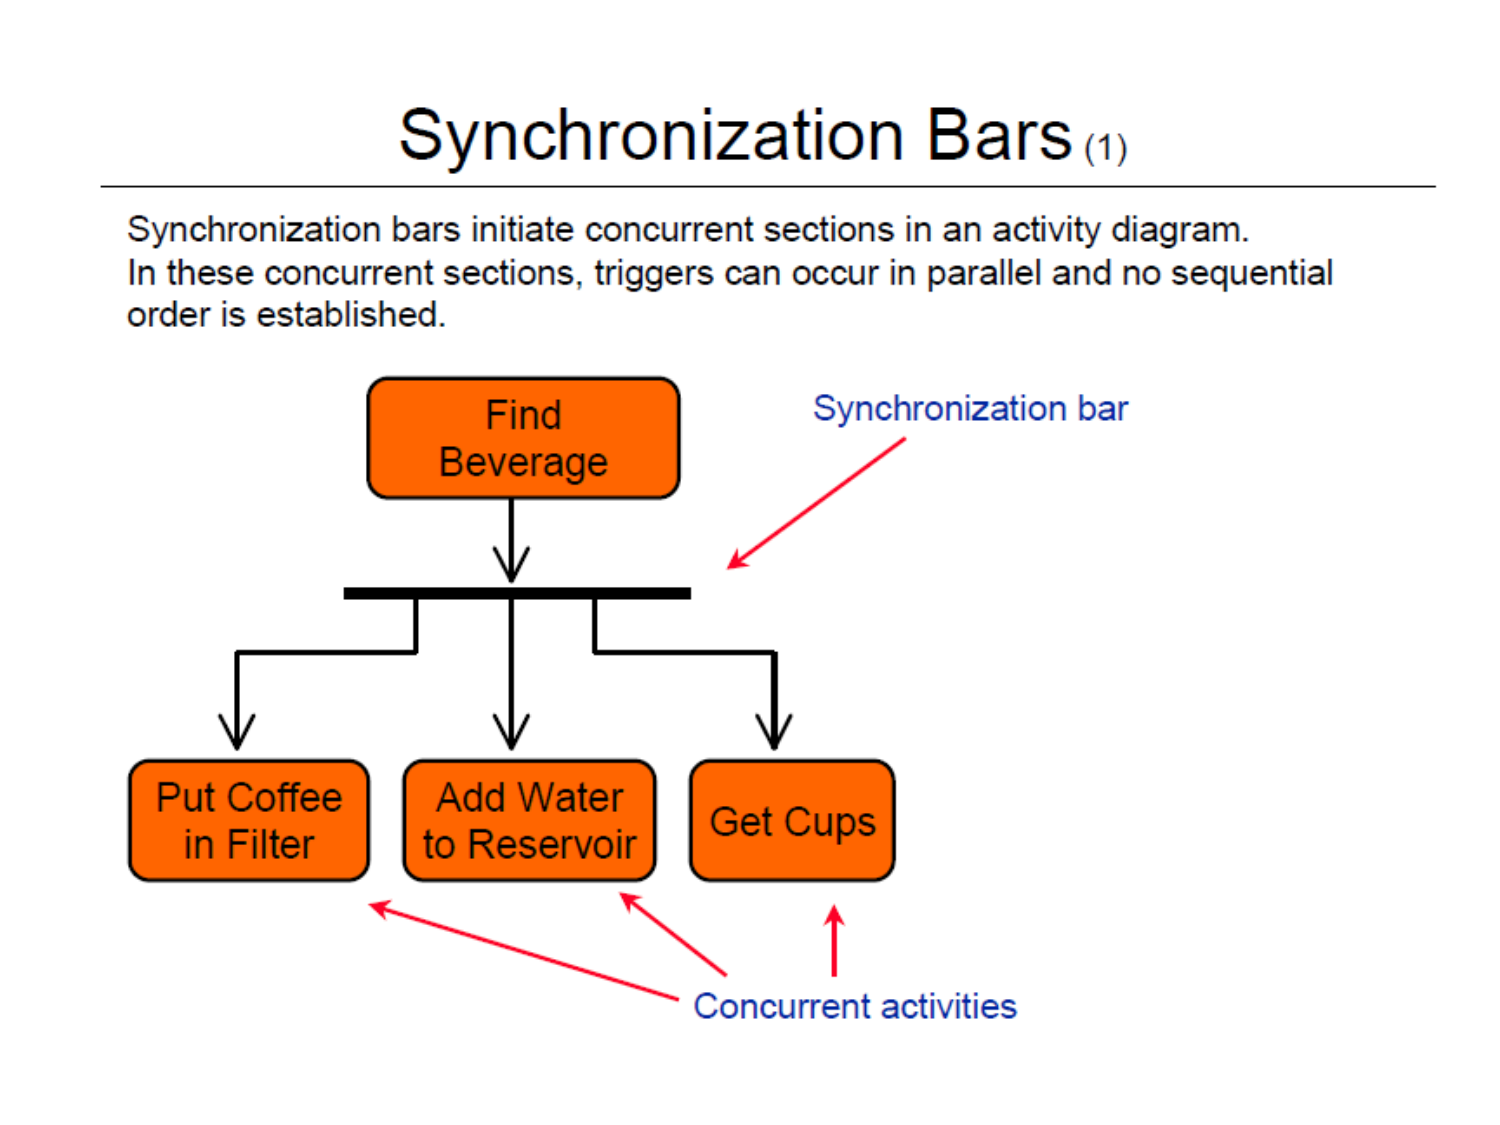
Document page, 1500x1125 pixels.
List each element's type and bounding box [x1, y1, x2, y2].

picture [74, 87, 1446, 1038]
